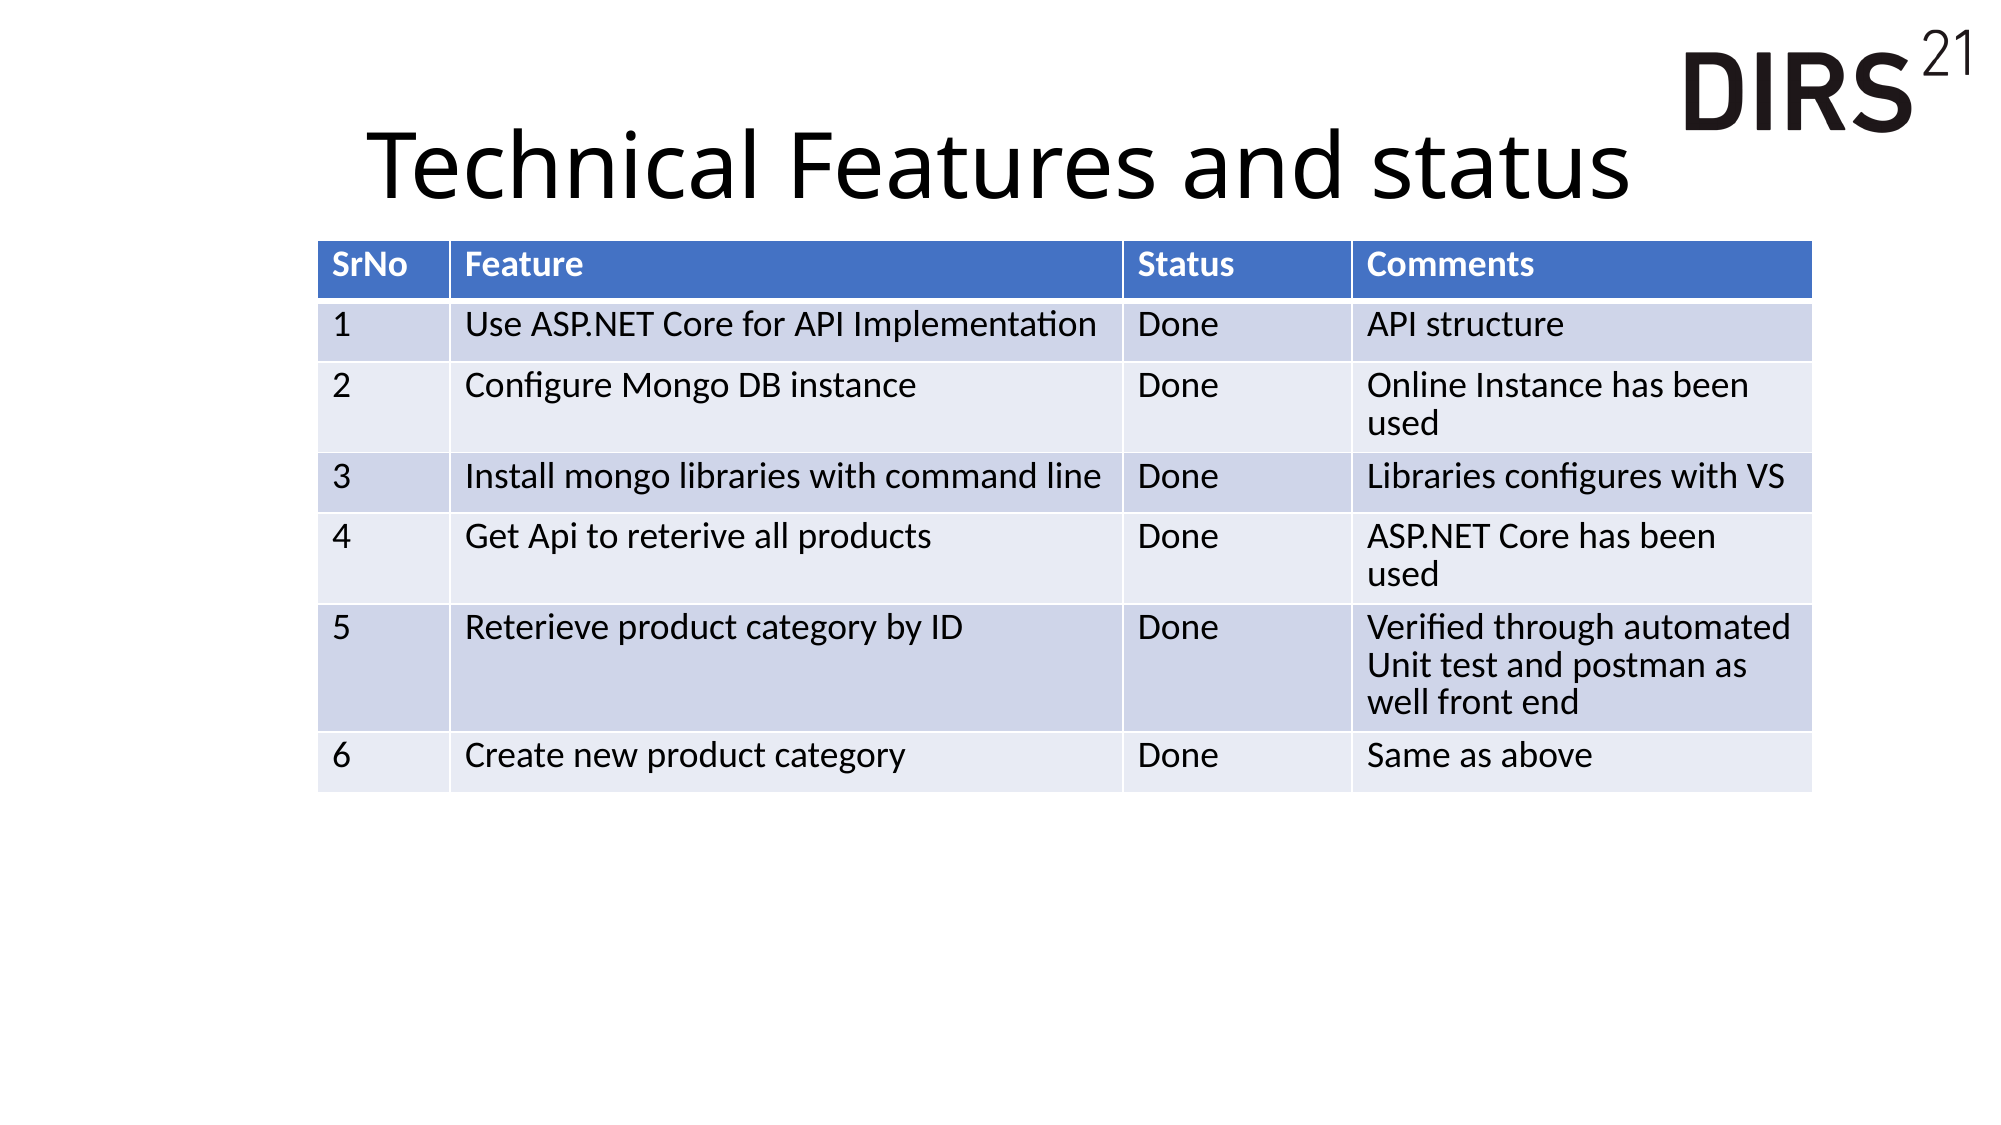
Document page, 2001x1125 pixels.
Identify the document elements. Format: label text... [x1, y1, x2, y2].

table_cell API structure [1353, 304, 1812, 361]
table_cell ASP.NET Core has been used [1353, 514, 1812, 603]
table_cell 1 [318, 304, 449, 361]
table_cell 4 [318, 514, 449, 603]
table_cell Install mongo libraries with command line [451, 453, 1122, 512]
table_header Status [1124, 241, 1351, 298]
table_cell Done [1124, 304, 1351, 361]
table_cell Online Instance has been used [1353, 363, 1812, 452]
table_cell Libraries configures with VS [1353, 453, 1812, 512]
table_header Feature [451, 241, 1122, 298]
table_cell Reterieve product category by ID [451, 605, 1122, 731]
table_cell 6 [318, 733, 449, 792]
table_cell Create new product category [451, 733, 1122, 792]
picture [1681, 0, 1973, 166]
table_header SrNo [318, 241, 449, 298]
table_cell Verified through automated Unit test and postman as well front end [1353, 605, 1812, 731]
table_cell Done [1124, 514, 1351, 603]
table_cell Done [1124, 733, 1351, 792]
table_cell Get Api to reterive all products [451, 514, 1122, 603]
table_cell Done [1124, 363, 1351, 452]
table_header Comments [1353, 241, 1812, 298]
table_cell 5 [318, 605, 449, 731]
table_cell Done [1124, 605, 1351, 731]
table_cell Use ASP.NET Core for API Implementation [451, 304, 1122, 361]
table_cell 3 [318, 453, 449, 512]
title Technical Features and status [137, 59, 1863, 278]
table_cell Same as above [1353, 733, 1812, 792]
table_cell Configure Mongo DB instance [451, 363, 1122, 452]
table_cell Done [1124, 453, 1351, 512]
table_cell 2 [318, 363, 449, 452]
